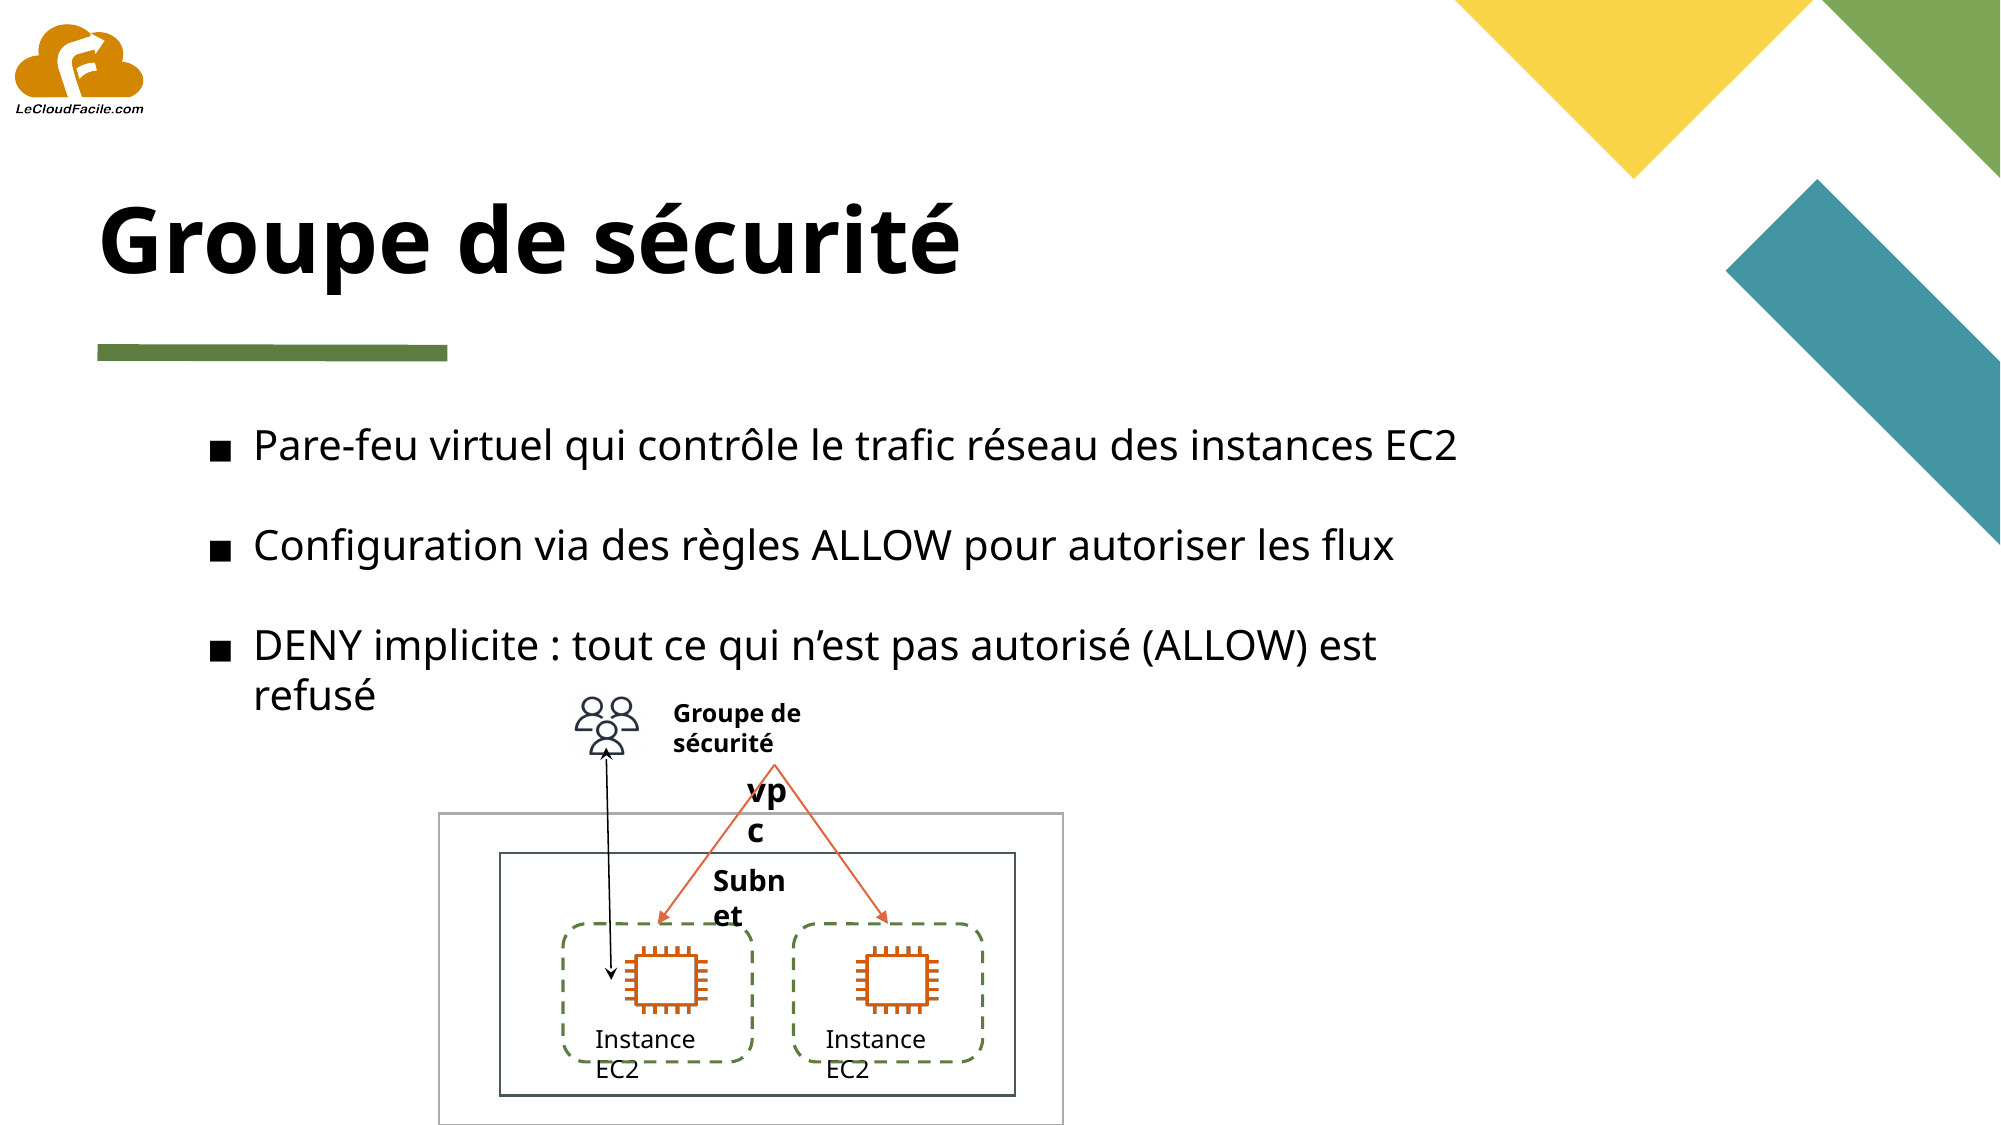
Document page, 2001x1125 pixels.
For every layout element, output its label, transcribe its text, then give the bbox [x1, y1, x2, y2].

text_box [774, 735, 889, 925]
text_box Groupe de sécurité [658, 689, 892, 738]
text_box Pare-feu virtuel qui contrôle le trafic réseau des instances EC2 Configuration via des règles ALLOW pour autoriser les flux DENY implicite : tout ce qui n’est pas autorisé (ALLOW) est refusé [187, 411, 1500, 727]
picture [572, 693, 643, 759]
picture [0, 0, 161, 143]
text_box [605, 747, 612, 981]
picture [621, 943, 712, 1017]
picture [851, 943, 942, 1017]
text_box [657, 735, 772, 925]
text_box [439, 813, 1063, 1125]
title Groupe de sécurité [97, 45, 1702, 291]
